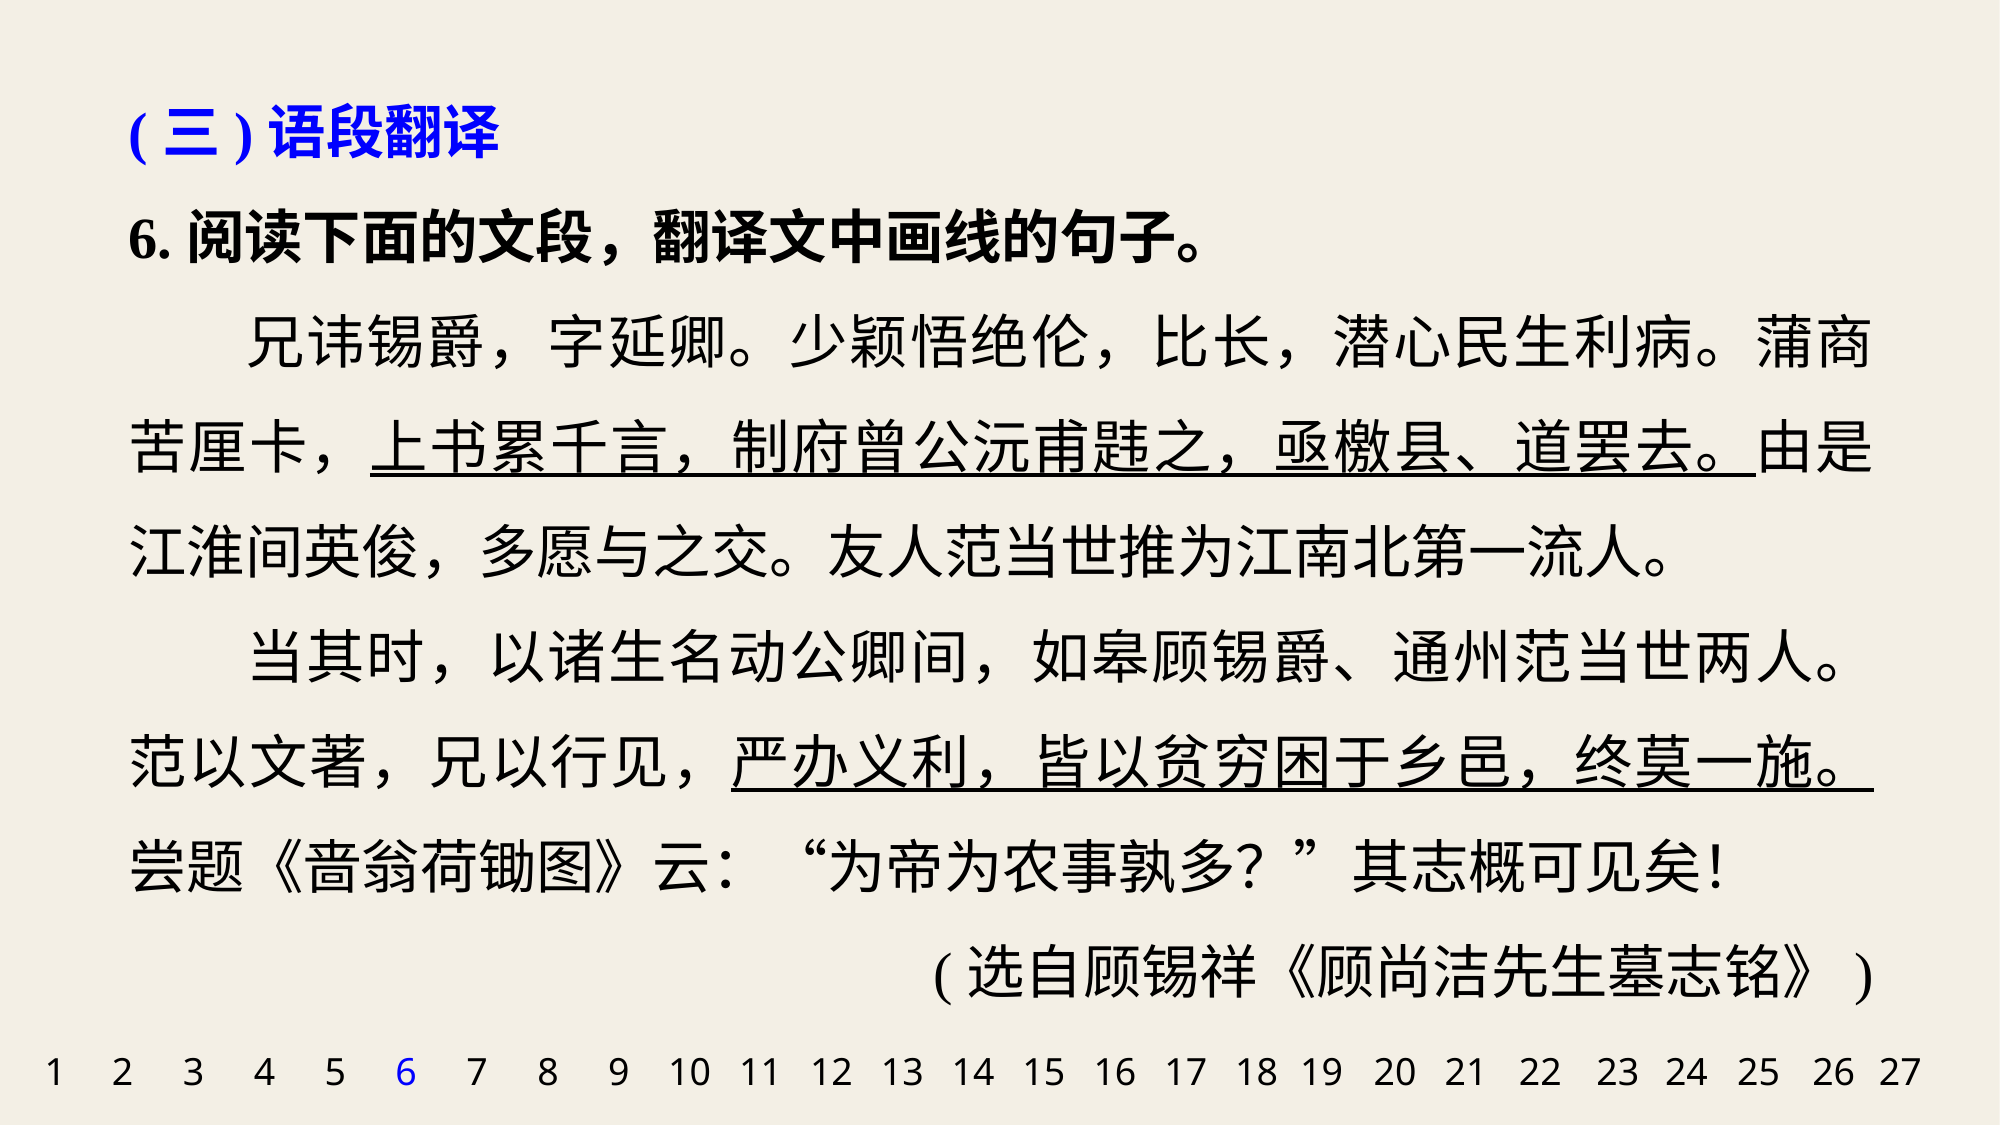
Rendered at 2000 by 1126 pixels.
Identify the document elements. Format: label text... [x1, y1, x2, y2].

text_box 8 [515, 1023, 581, 1118]
text_box 13 [869, 1023, 935, 1118]
text_box 25 [1726, 1023, 1791, 1118]
text_box 4 [232, 1023, 297, 1118]
text_box 1 [22, 1023, 88, 1118]
text_box 22 [1507, 1023, 1573, 1118]
text_box 9 [586, 1023, 652, 1118]
text_box 12 [799, 1023, 864, 1118]
text_box 17 [1153, 1023, 1219, 1118]
text_box 19 [1289, 1023, 1355, 1118]
text_box 10 [657, 1023, 723, 1118]
text_box 18 [1224, 1023, 1289, 1118]
text_box 11 [728, 1023, 794, 1118]
text_box 15 [1011, 1023, 1077, 1118]
text_box 6 [373, 1023, 439, 1118]
text_box 24 [1654, 1023, 1719, 1118]
text_box 23 [1585, 1023, 1651, 1118]
text_box 26 [1801, 1023, 1867, 1118]
text_box 3 [161, 1023, 227, 1118]
text_box 5 [302, 1023, 368, 1118]
text_box 16 [1082, 1023, 1148, 1118]
text_box 14 [940, 1023, 1006, 1118]
text_box 21 [1433, 1023, 1499, 1118]
text_box 20 [1362, 1023, 1428, 1118]
text_box (三)语段翻译 6.阅读下面的文段，翻译文中画线的句子。 兄讳锡爵，字延卿。少颖悟绝伦，比长，潜心民生利病。蒲商苦厘卡，上书累千言，制府曾公沅甫韪之，亟檄县、道罢去。由是江淮间英俊，多愿与之交。友人范当世推为江南北第一流人。 当其时，以诸生名动公卿间，如皋顾锡爵、通州范当世两人。范以文著，兄以行见，严办义利，皆以贫穷困于乡邑，终莫一施。尝题《啬翁荷锄图》云：“为帝为农事孰多？”其志概可见矣！ (选自顾锡祥《顾尚洁先生墓志铭》) [108, 50, 1895, 1015]
text_box 2 [90, 1023, 156, 1118]
text_box 7 [444, 1023, 510, 1118]
text_box 27 [1868, 1023, 1933, 1118]
